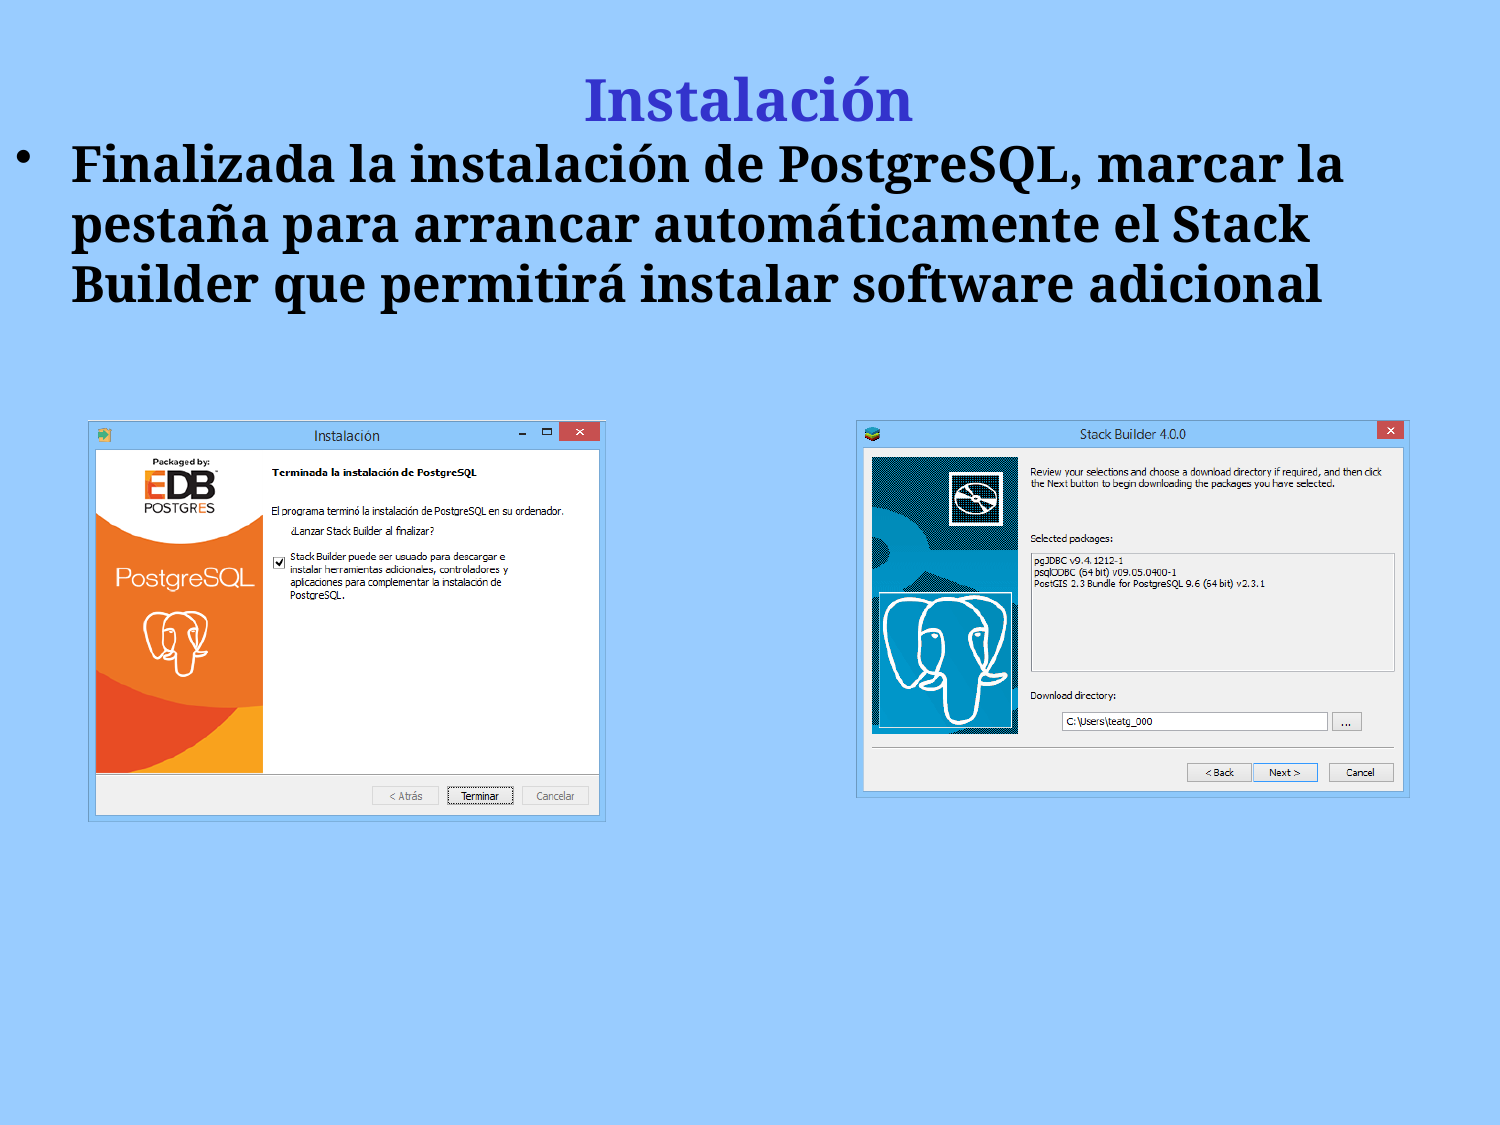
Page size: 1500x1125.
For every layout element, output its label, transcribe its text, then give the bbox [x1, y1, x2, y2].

list Finalizada la instalación de PostgreSQL, marcar la pestaña para arrancar automáticamente el Stack Builder que permitirá instalar software adicional [0, 125, 1500, 728]
picture [855, 420, 1410, 798]
picture [88, 420, 606, 823]
title Instalación [112, 4, 1388, 125]
